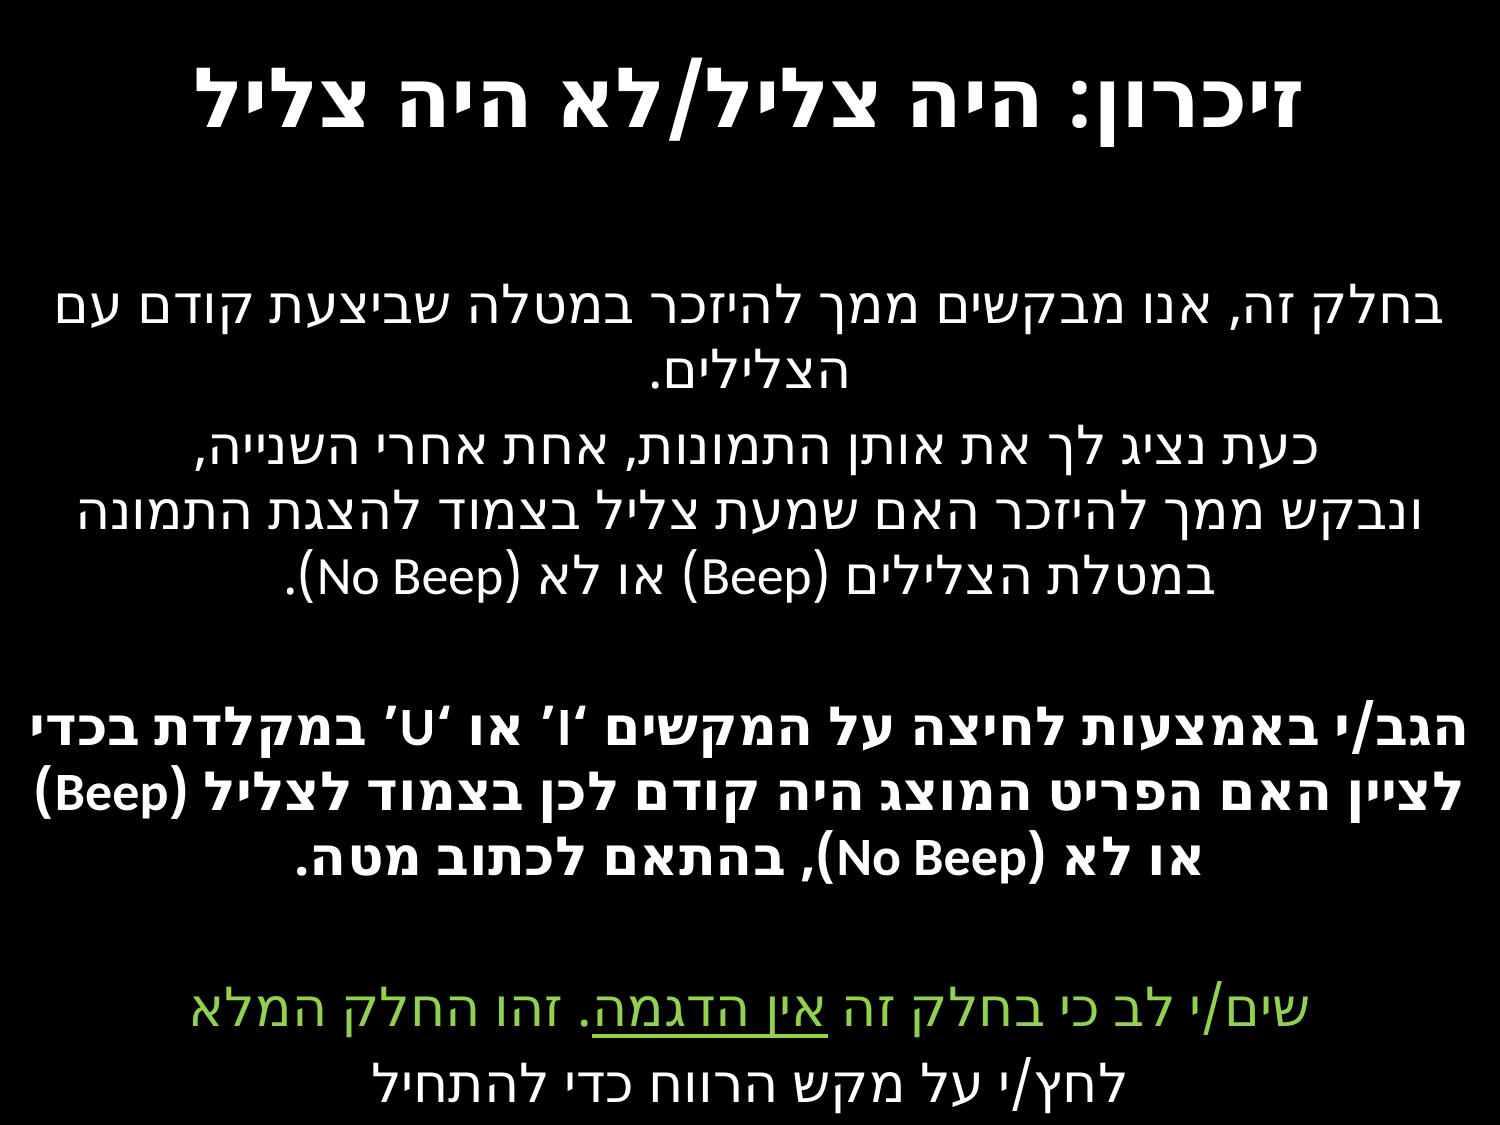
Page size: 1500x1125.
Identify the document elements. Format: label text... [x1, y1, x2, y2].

title זיכרון: היה צליל/לא היה צליל [0, 0, 1500, 188]
list בחלק זה, אנו מבקשים ממך להיזכר במטלה שביצעת קודם עם הצלילים. כעת נציג לך את אותן התמונות, אחת אחרי השנייה, ונבקש ממך להיזכר האם שמעת צליל בצמוד להצגת התמונה במטלת הצלילים (Beep) או לא (No Beep). הגב/י באמצעות לחיצה על המקשים ‘I’ או ‘U’ במקלדת בכדי לציין האם הפריט המוצג היה קודם לכן בצמוד לצליל (Beep) או לא (No Beep), בהתאם לכתוב מטה. שים/י לב כי בחלק זה אין הדגמה. זהו החלק המלא לחץ/י על מקש הרווח כדי להתחיל [0, 262, 1500, 1125]
